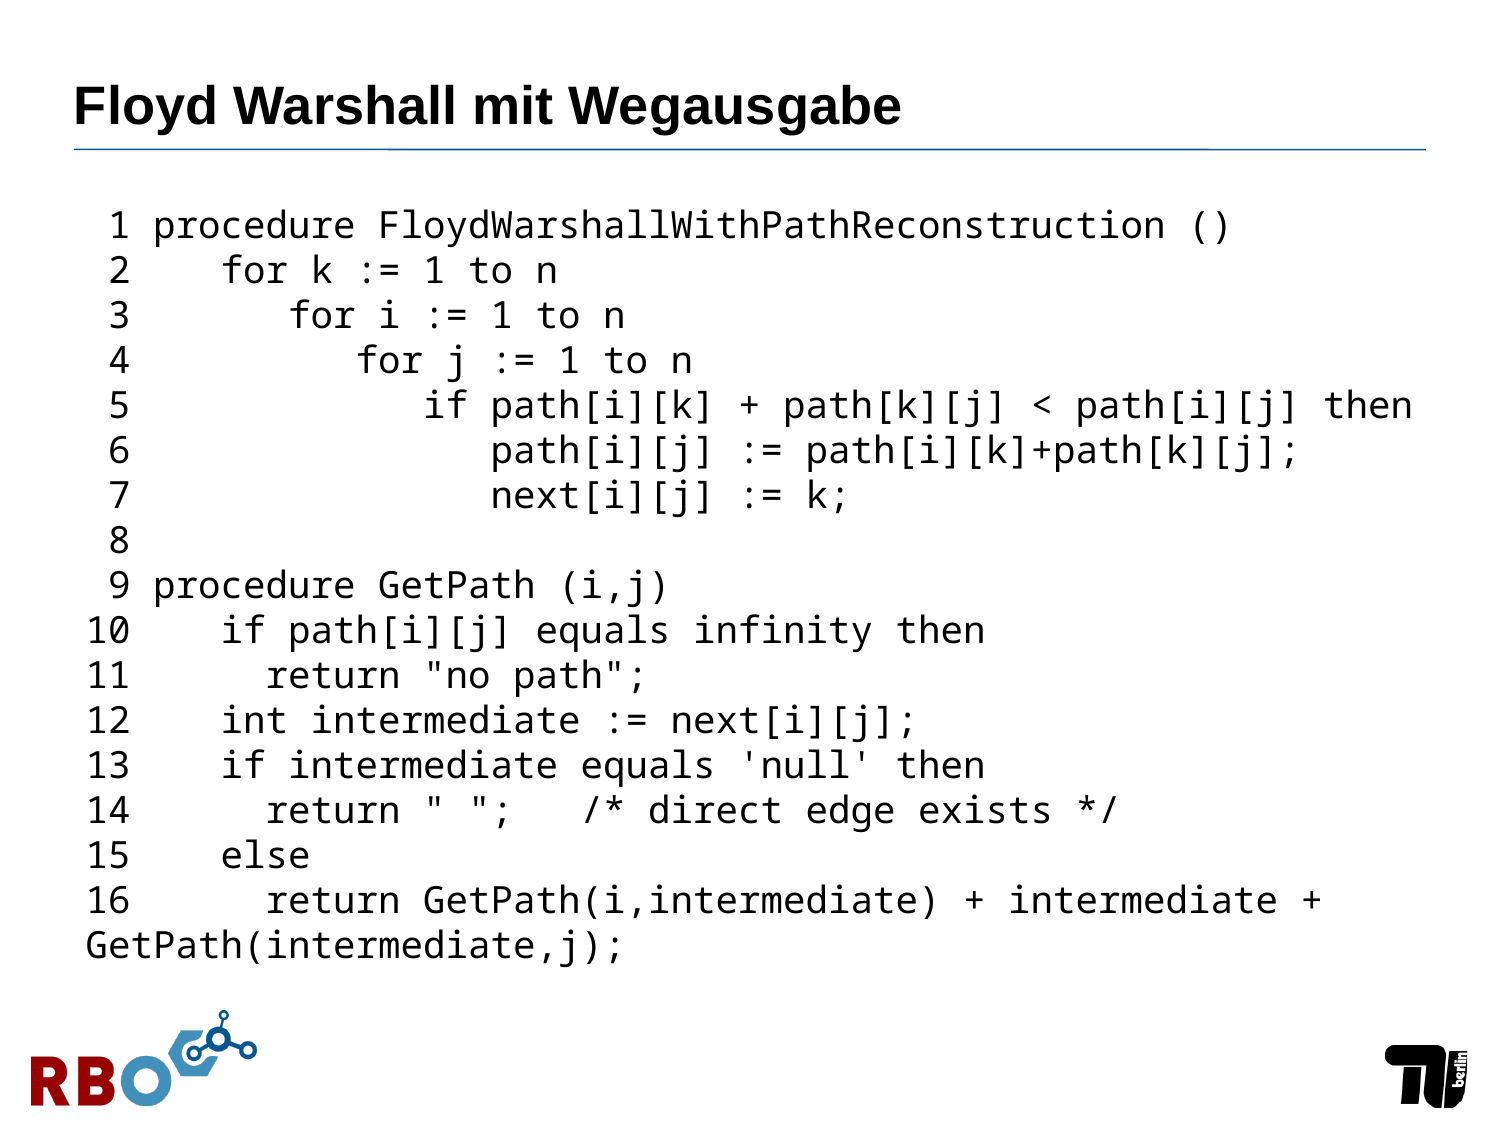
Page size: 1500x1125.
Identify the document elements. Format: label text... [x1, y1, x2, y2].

title Floyd Warshall mit Wegausgabe [73, 70, 1425, 173]
text_box 1 procedure FloydWarshallWithPathReconstruction () 2 for k := 1 to n 3 for i := 1 to n 4 for j := 1 to n 5 if path[i][k] + path[k][j] < path[i][j] then 6 path[i][j] := path[i][k]+path[k][j]; 7 next[i][j] := k; 8 9 procedure GetPath (i,j) 10 if path[i][j] equals infinity then 11 return "no path"; 12 int intermediate := next[i][j]; 13 if intermediate equals 'null' then 14 return " "; /* direct edge exists */ 15 else 16 return GetPath(i,intermediate) + intermediate + GetPath(intermediate,j); [70, 193, 1500, 974]
picture [31, 1010, 257, 1106]
picture [1377, 1045, 1468, 1108]
